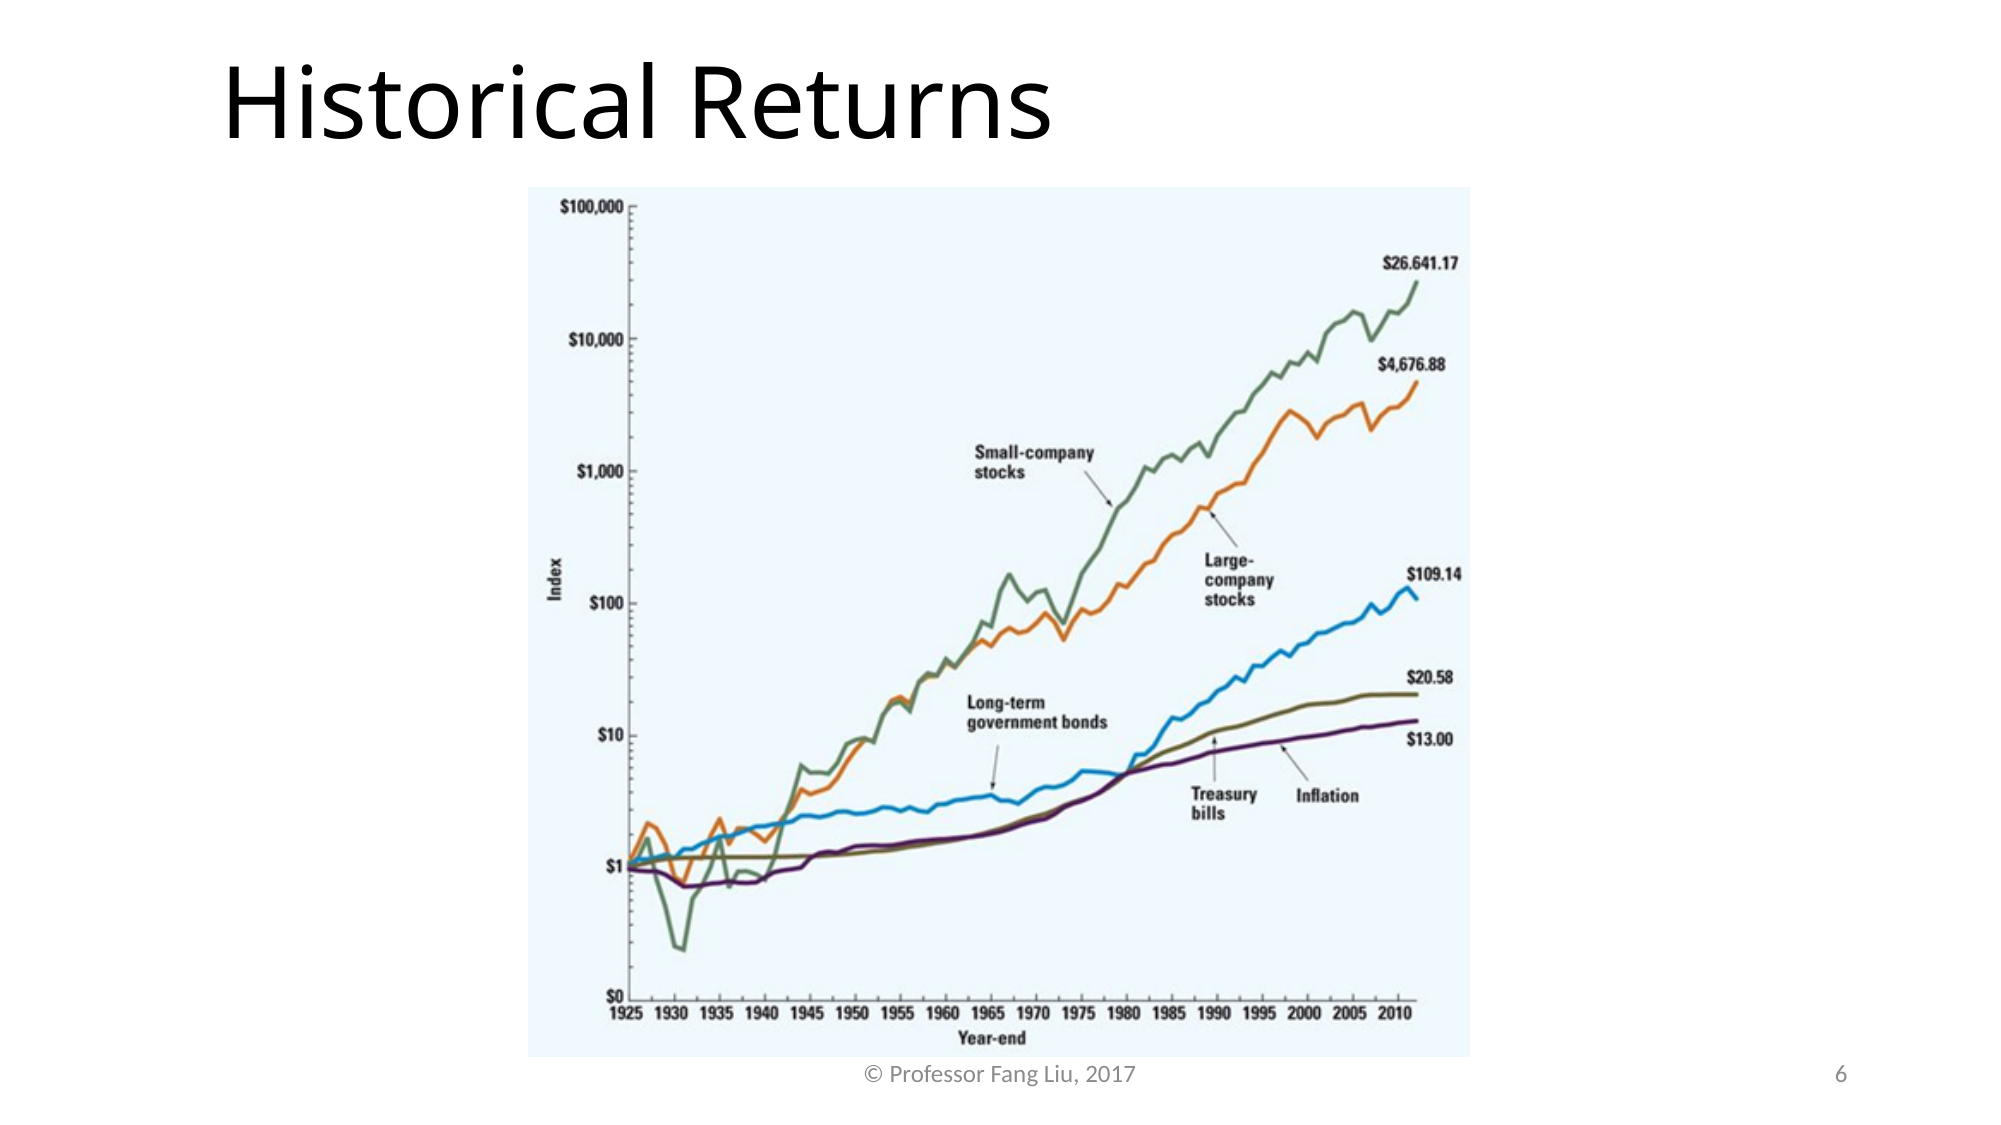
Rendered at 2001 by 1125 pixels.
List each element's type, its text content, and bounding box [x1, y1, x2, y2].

title Historical Returns [205, 0, 1793, 214]
footer © Professor Fang Liu, 2017 [662, 1057, 1338, 1103]
picture [528, 187, 1470, 1057]
slide_number 6 [1412, 1042, 1863, 1103]
